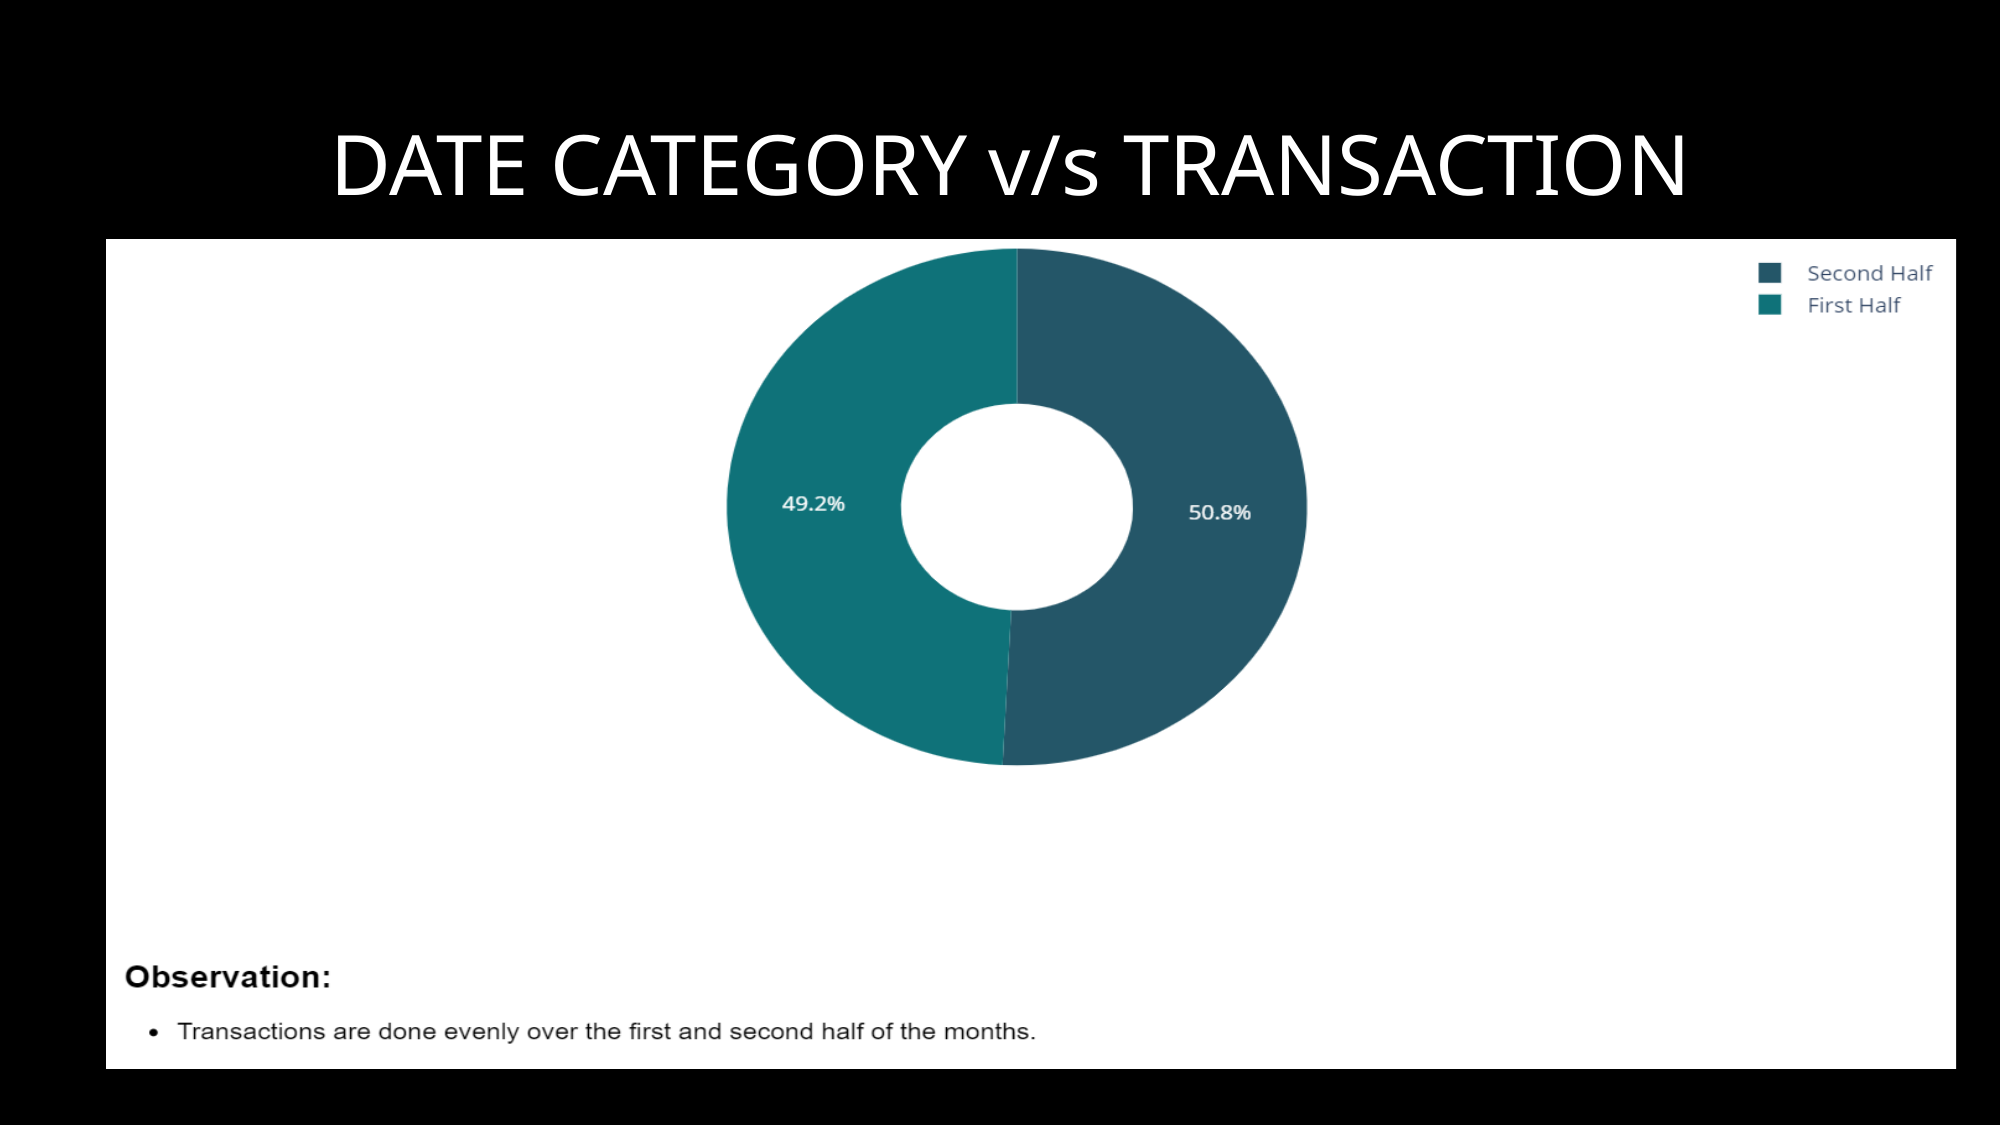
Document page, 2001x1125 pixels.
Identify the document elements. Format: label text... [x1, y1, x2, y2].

picture [106, 239, 1957, 1069]
title DATE CATEGORY v/s TRANSACTION [137, 59, 1863, 239]
